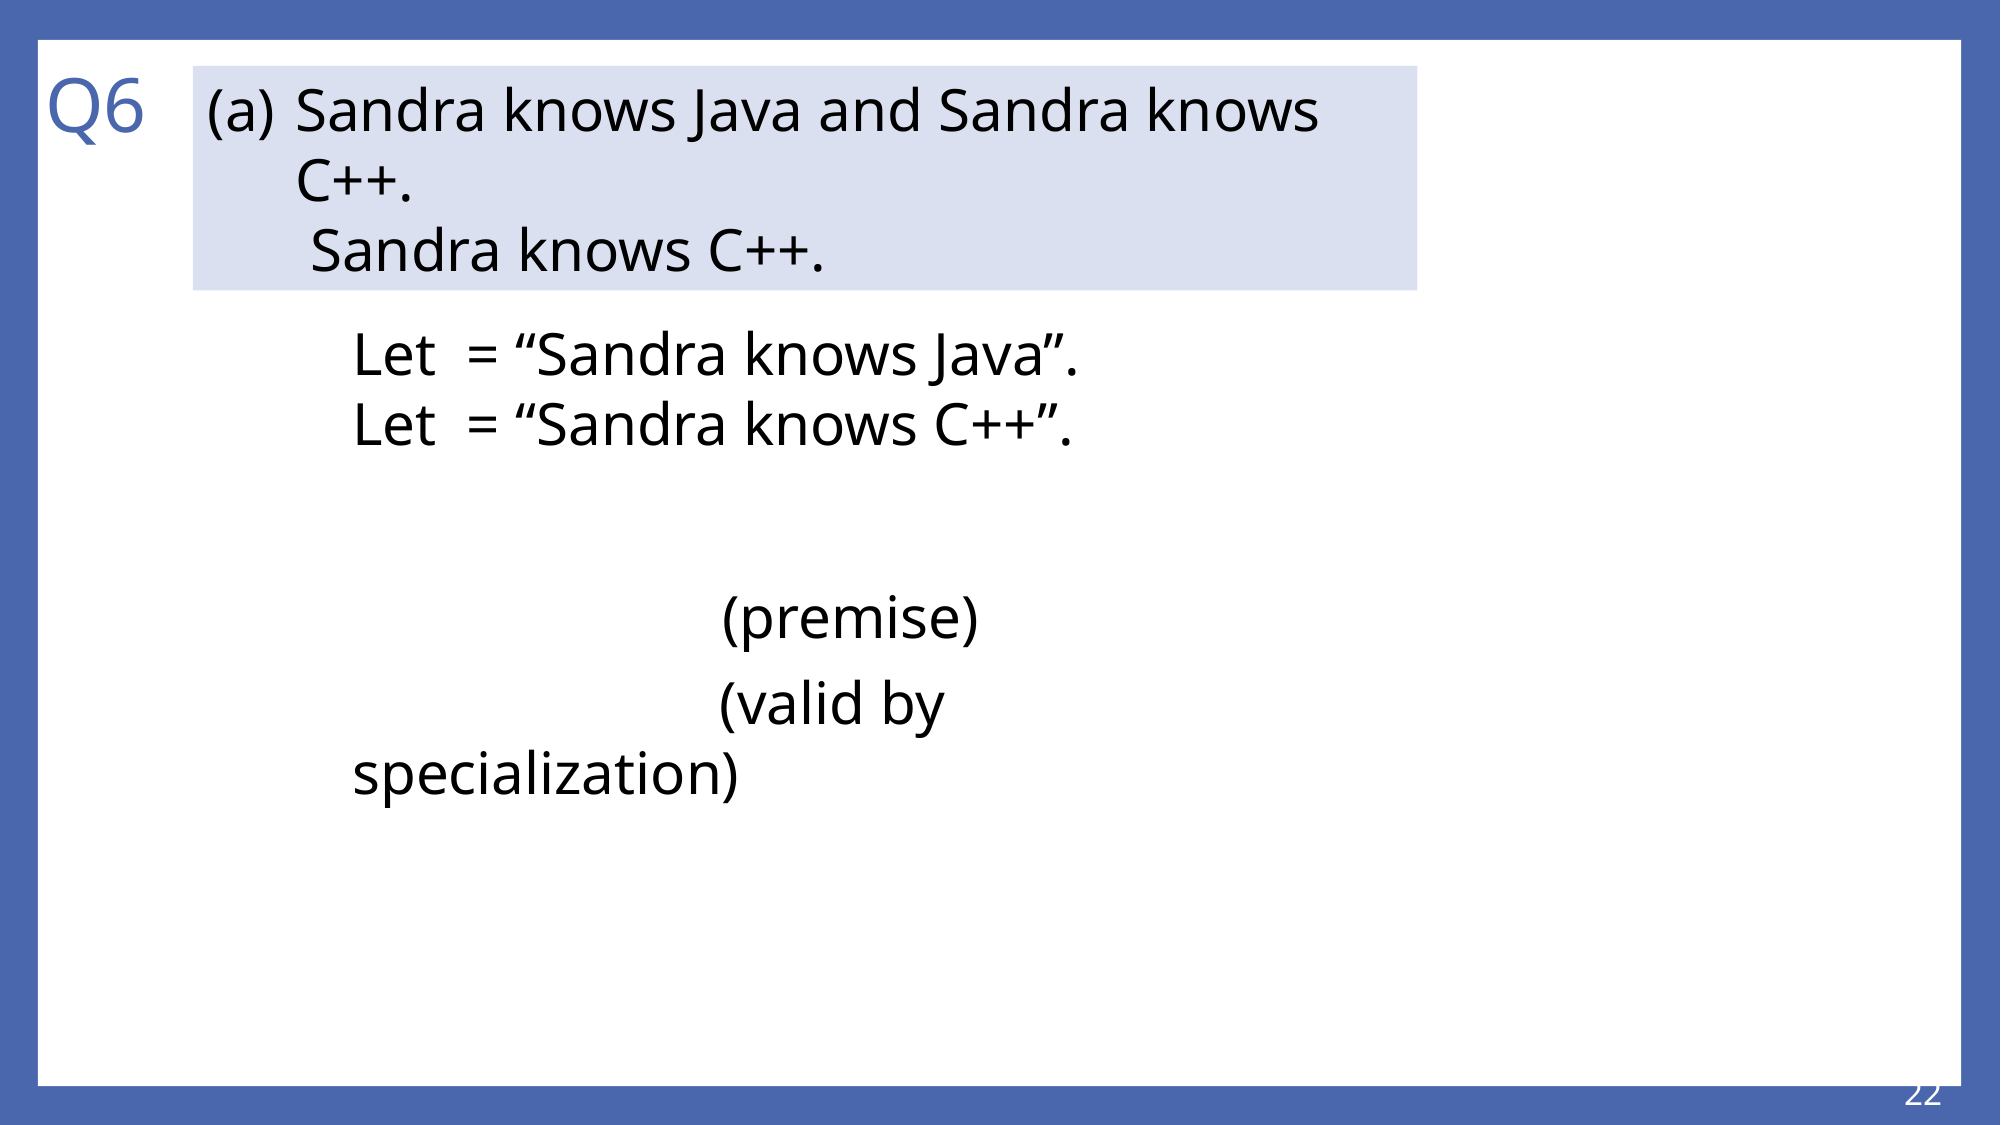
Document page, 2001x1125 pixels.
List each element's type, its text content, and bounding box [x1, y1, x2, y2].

slide_number 22 [1677, 1065, 1958, 1125]
title Q6 [30, 0, 193, 218]
